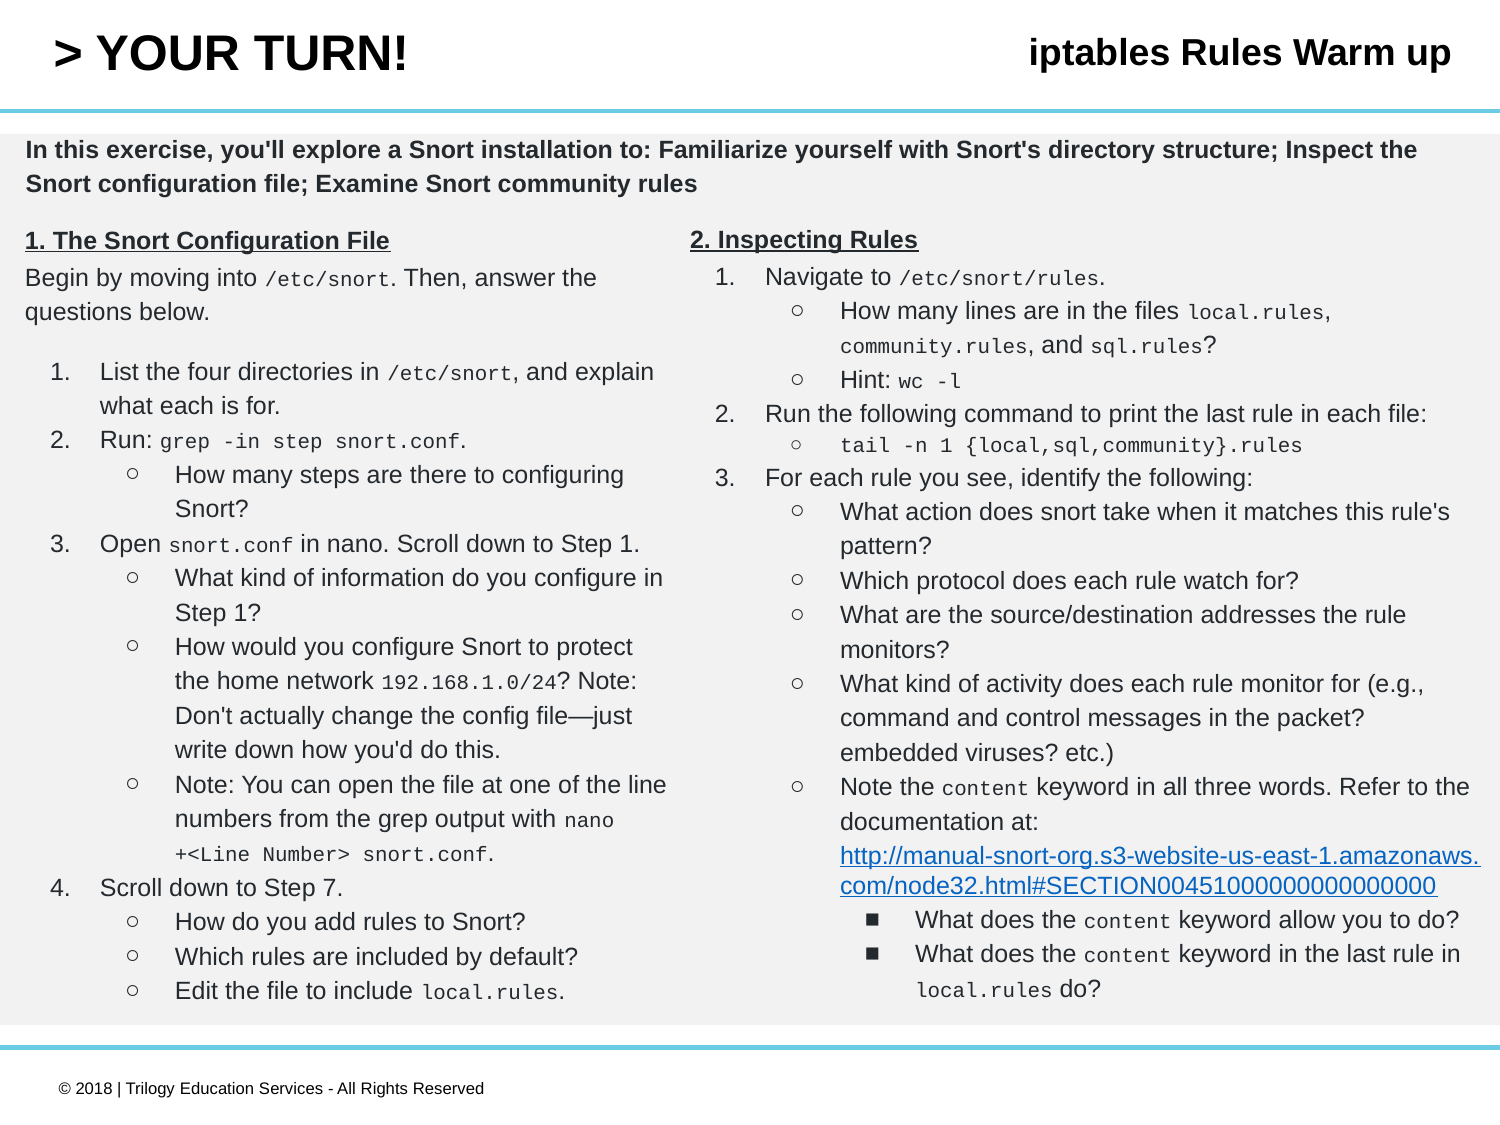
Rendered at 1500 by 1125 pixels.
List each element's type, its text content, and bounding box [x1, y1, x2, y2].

list In this exercise, you'll explore a Snort installation to: Familiarize yourself with Snort's directory structure; Inspect the Snort configuration file; Examine Snort community rules [10, 121, 1500, 202]
text_box 1. The Snort Configuration File Begin by moving into /etc/snort. Then, answer the questions below. List the four directories in /etc/snort, and explain what each is for. Run: grep -in step snort.conf. How many steps are there to configuring Snort? Open snort.conf in nano. Scroll down to Step 1. What kind of information do you configure in Step 1? How would you configure Snort to protect the home network 192.168.1.0/24? Note: Don't actually change the config file—just write down how you'd do this. Note: You can open the file at one of the line numbers from the grep output with nano +<Line Number> snort.conf. Scroll down to Step 7. How do you add rules to Snort? Which rules are included by default? Edit the file to include local.rules. [10, 209, 674, 1023]
list iptables Rules Warm up [675, 13, 1468, 81]
text_box 2. Inspecting Rules Navigate to /etc/snort/rules. How many lines are in the files local.rules, community.rules, and sql.rules? Hint: wc -l Run the following command to print the last rule in each file: tail -n 1 {local,sql,community}.rules For each rule you see, identify the following: What action does snort take when it matches this rule's pattern? Which protocol does each rule watch for? What are the source/destination addresses the rule monitors? What kind of activity does each rule monitor for (e.g., command and control messages in the packet? embedded viruses? etc.) Note the content keyword in all three words. Refer to the documentation at: http://manual-snort-org.s3-website-us-east-1.amazonaws.com/node32.html#SECTION00451000000000000000 What does the content keyword allow you to do? What does the content keyword in the last rule in local.rules do? [674, 201, 1500, 1028]
